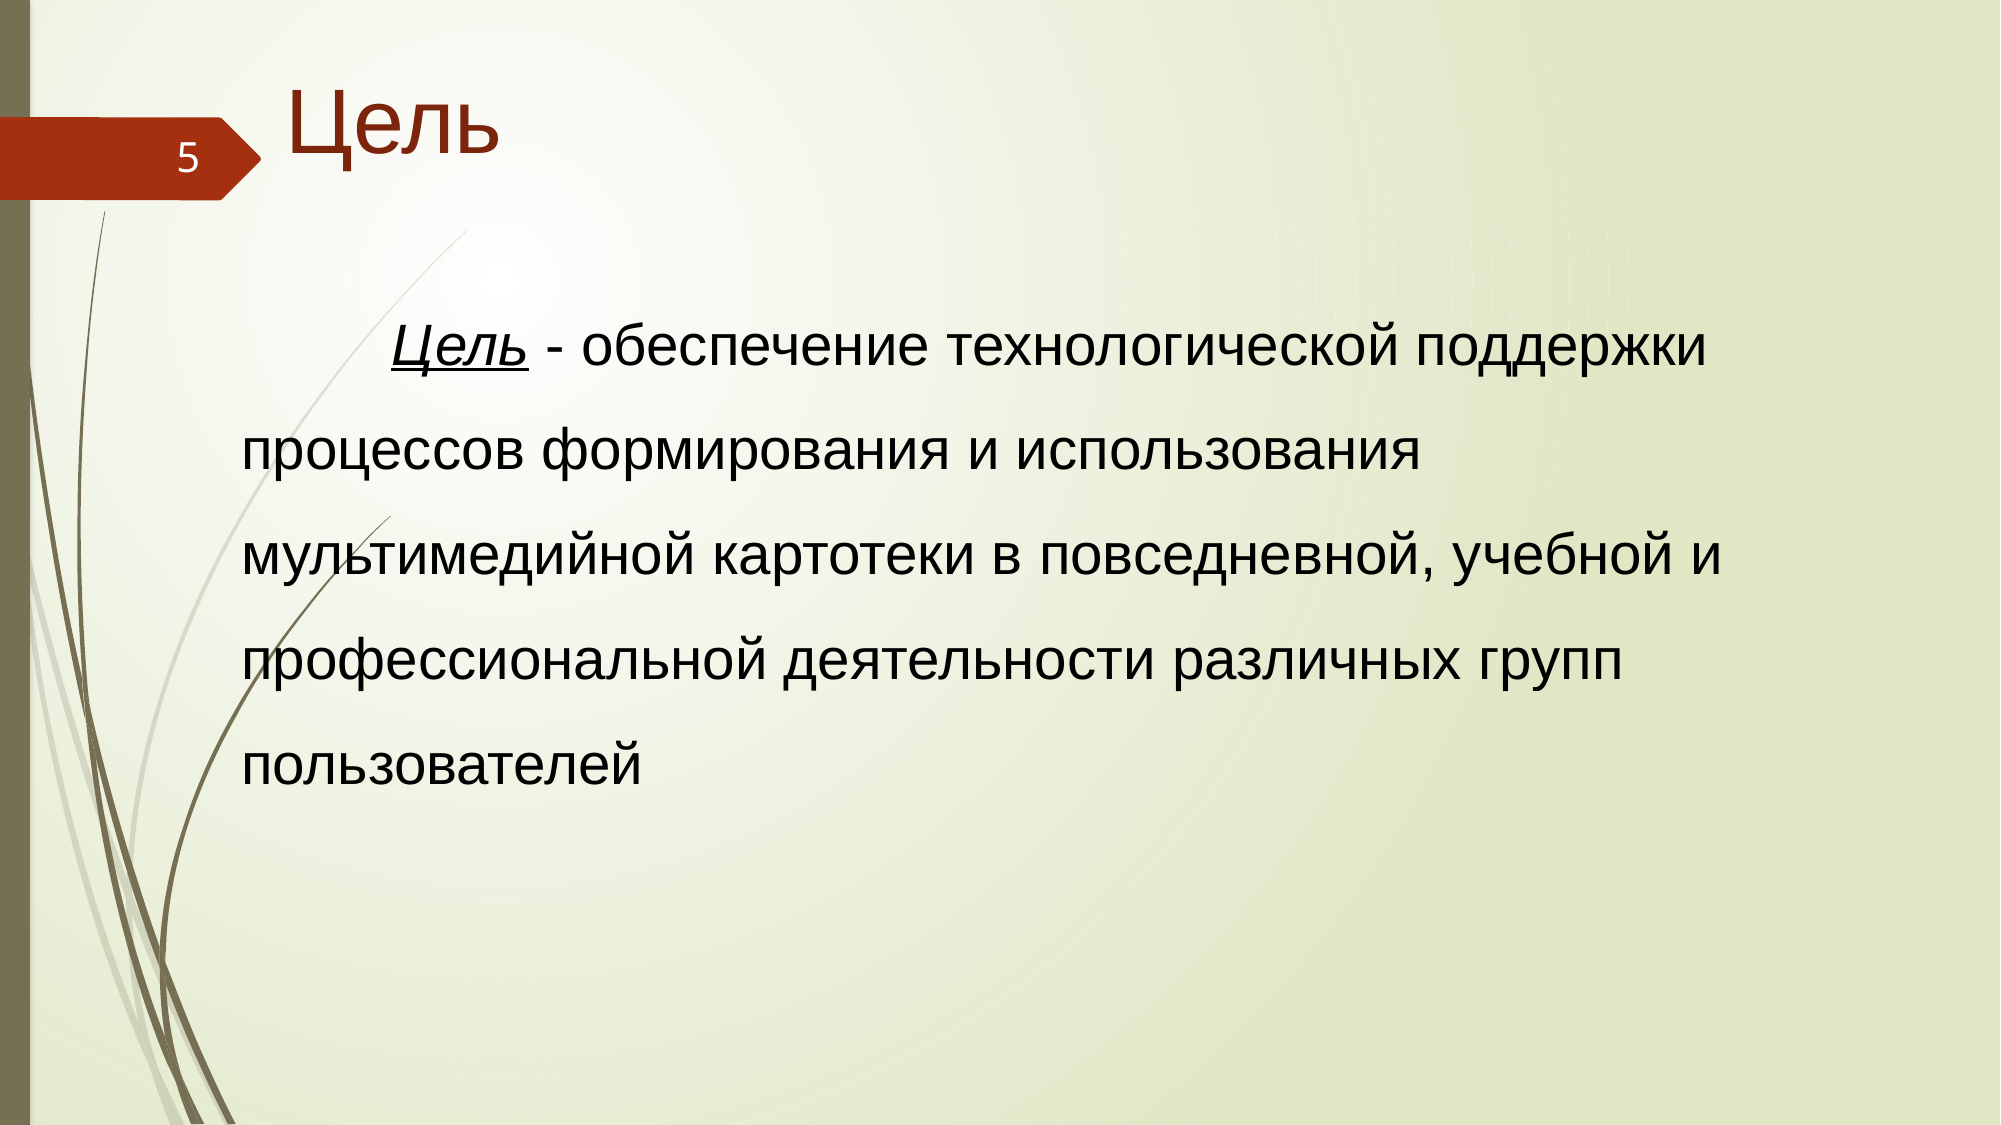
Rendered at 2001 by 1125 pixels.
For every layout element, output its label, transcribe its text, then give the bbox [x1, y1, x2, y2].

title Цель [270, 54, 1733, 264]
slide_number 5 [87, 129, 216, 190]
text_box Цель - обеспечение технологической поддержки процессов формирования и использования мультимедийной картотеки в повседневной, учебной и профессиональной деятельности различных групп пользователей [226, 264, 1777, 804]
